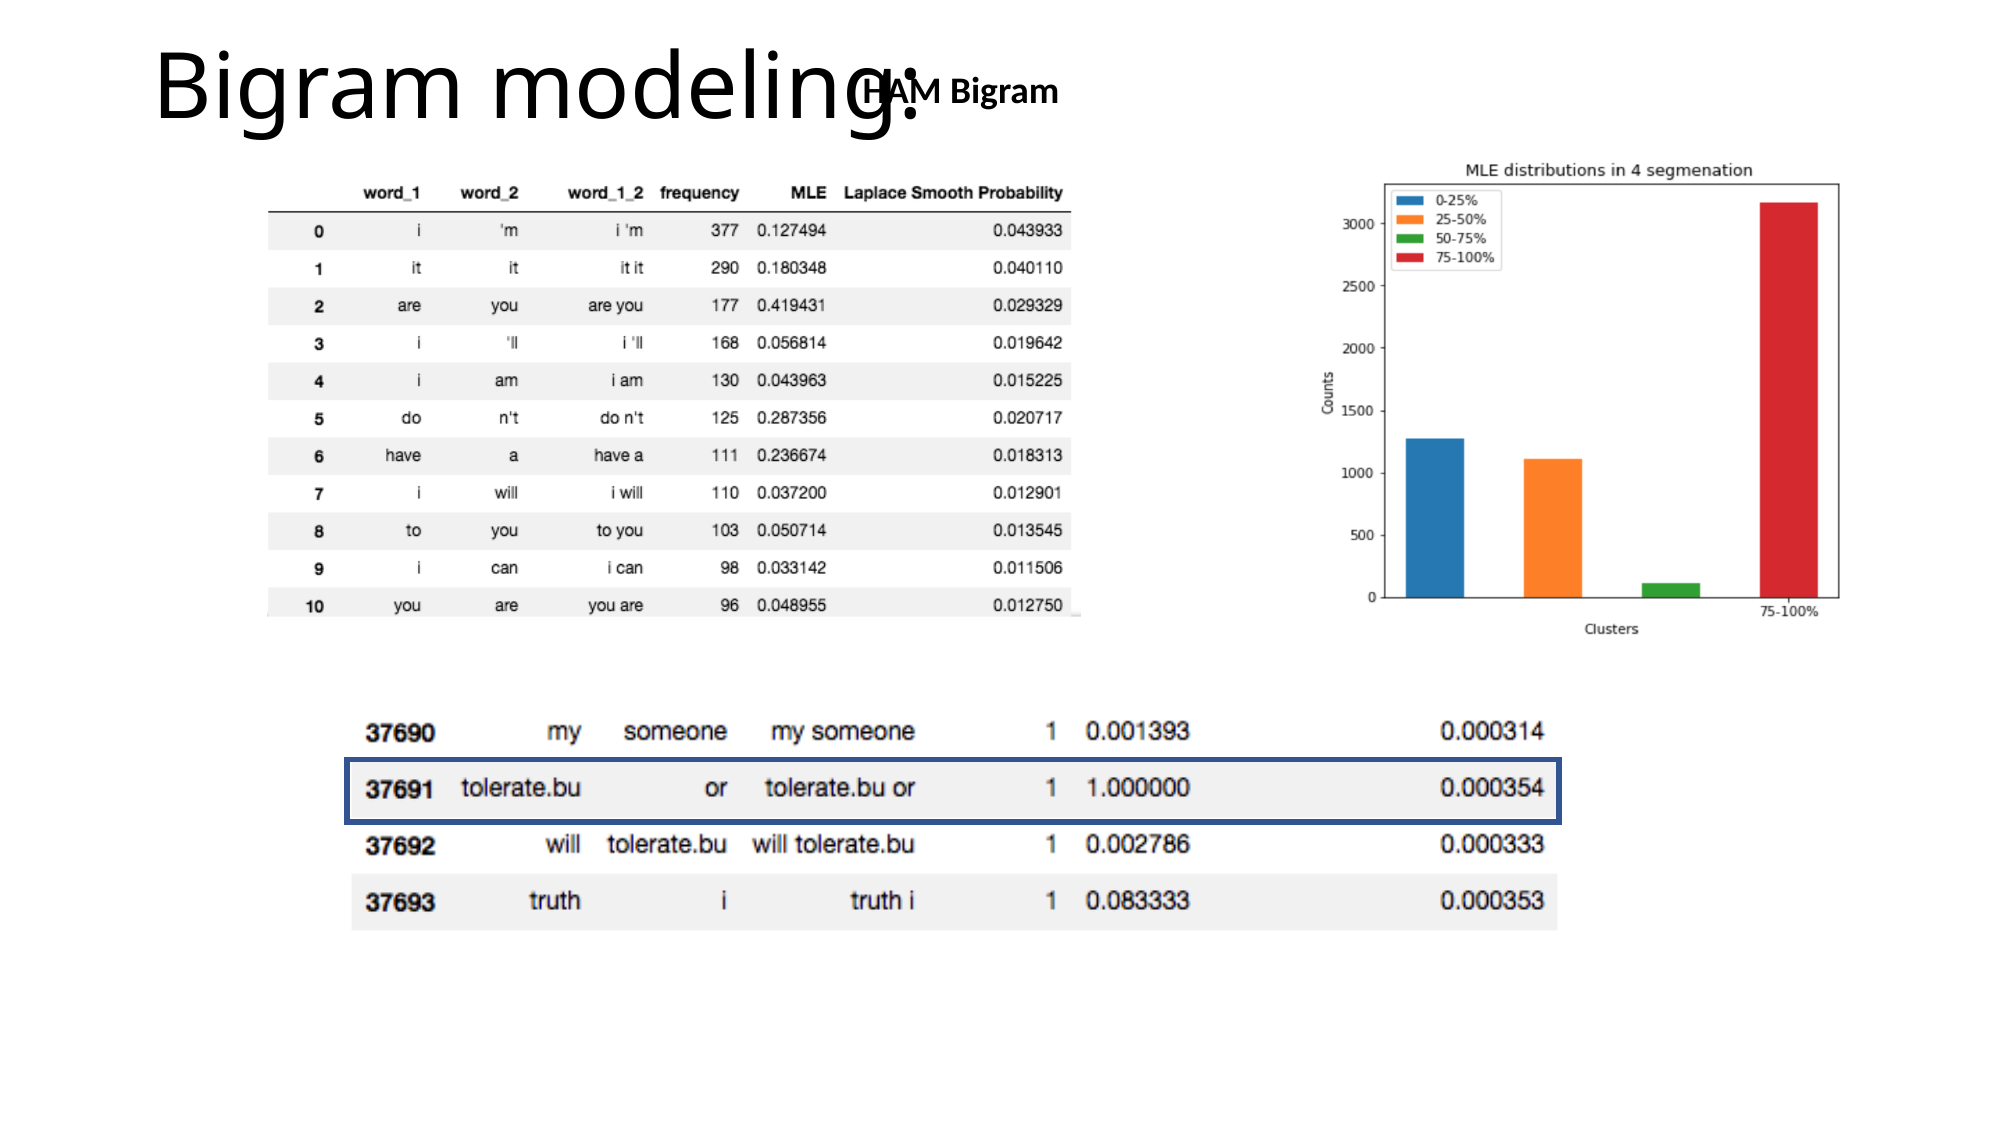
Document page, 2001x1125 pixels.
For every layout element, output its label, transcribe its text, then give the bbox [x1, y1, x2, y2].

title Bigram modeling: [137, 0, 1863, 179]
picture [346, 709, 1560, 935]
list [267, 178, 1081, 621]
text_box HAM Bigram [847, 58, 1075, 119]
picture [1312, 154, 1861, 645]
